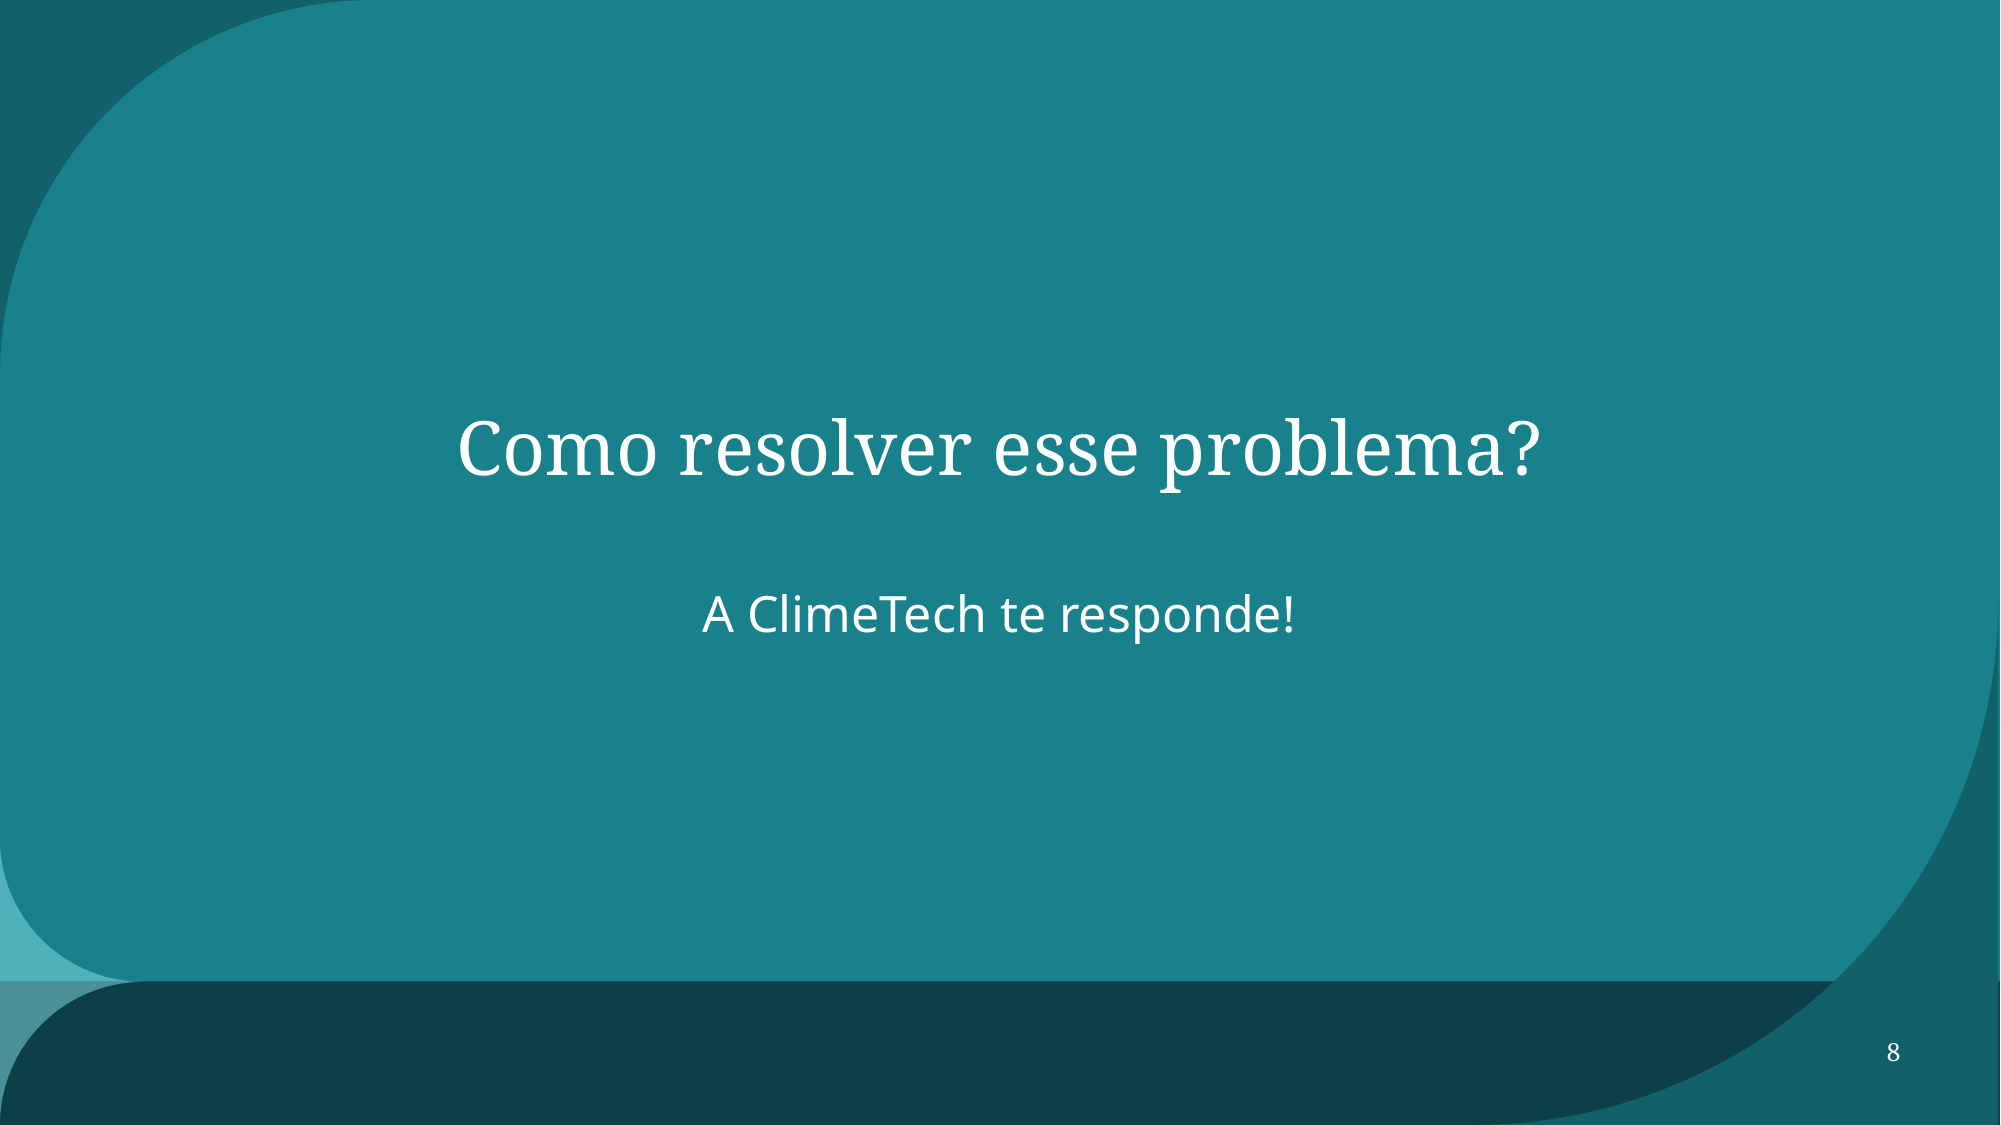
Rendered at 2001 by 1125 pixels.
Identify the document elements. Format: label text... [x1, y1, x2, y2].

title Como resolver esse problema? [287, 352, 1713, 500]
list A ClimeTech te responde! [442, 563, 1556, 635]
slide_number 8 [1787, 981, 2000, 1125]
